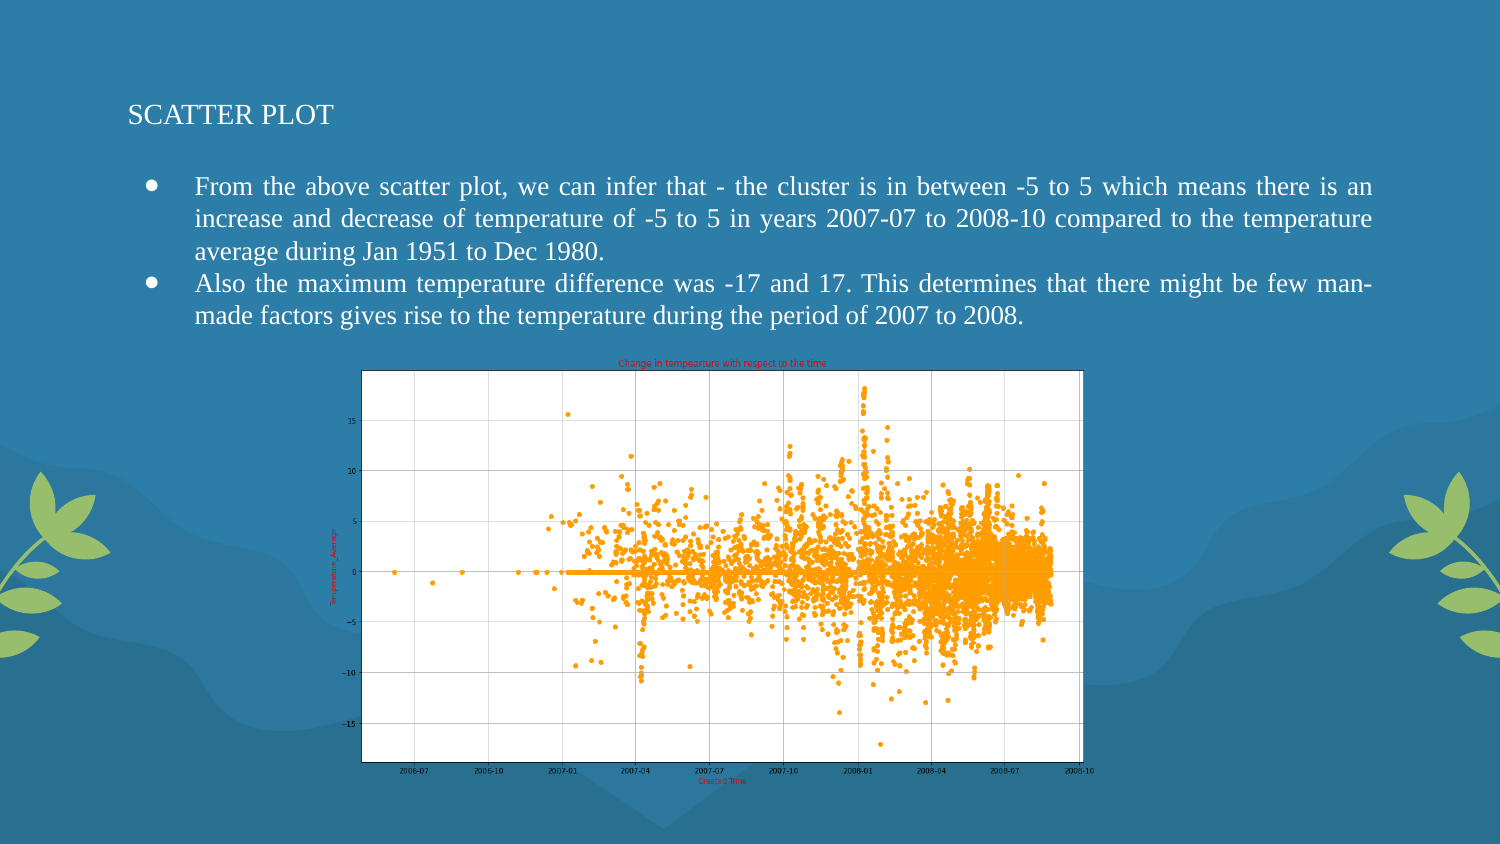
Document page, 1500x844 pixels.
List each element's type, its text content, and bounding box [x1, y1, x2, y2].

text_box From the above scatter plot, we can infer that - the cluster is in between -5 to 5 which means there is an increase and decrease of temperature of -5 to 5 in years 2007-07 to 2008-10 compared to the temperature average during Jan 1951 to Dec 1980. Also the maximum temperature difference was -17 and 17. This determines that there might be few man-made factors gives rise to the temperature during the period of 2007 to 2008. [104, 153, 1388, 346]
picture [324, 354, 1099, 789]
title SCATTER PLOT [112, 87, 1388, 138]
